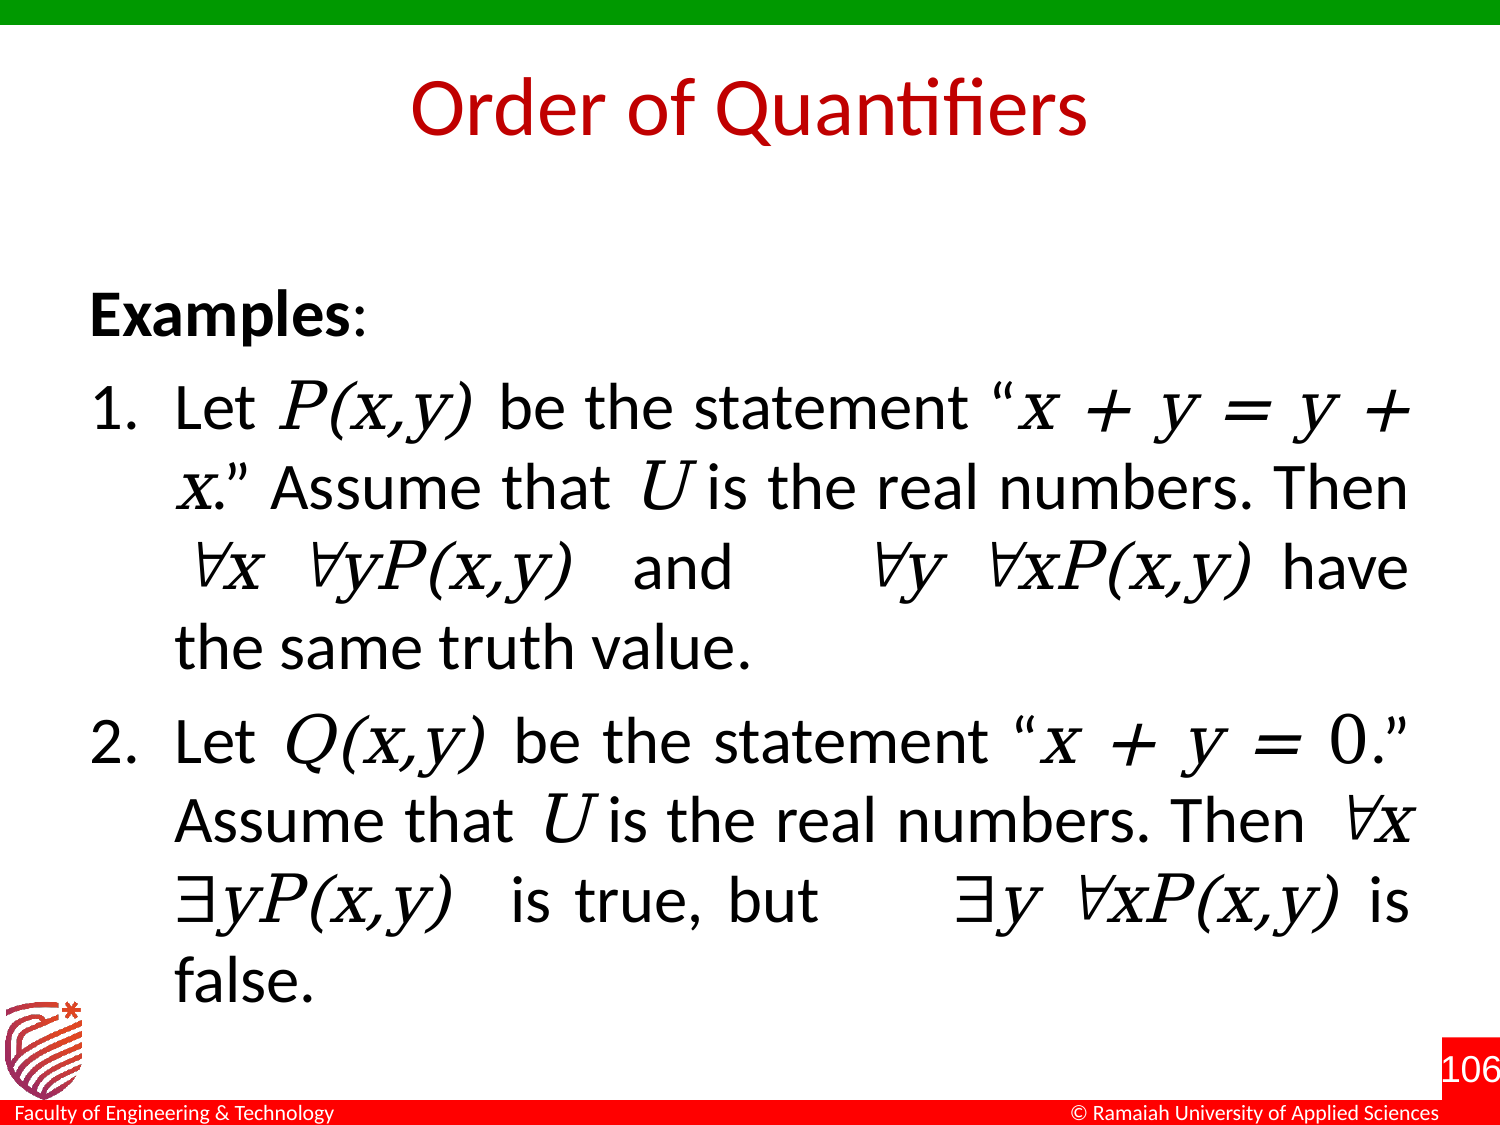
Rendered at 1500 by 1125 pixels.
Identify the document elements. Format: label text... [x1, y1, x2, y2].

picture [5, 1001, 82, 1100]
list Examples: Let P(x,y) be the statement “x + y = y + x.” Assume that U is the real numbers. Then x yP(x,y) and y xP(x,y) have the same truth value. Let Q(x,y) be the statement “x + y = 0.” Assume that U is the real numbers. Then x yP(x,y) is true, but y xP(x,y) is false. [75, 262, 1425, 1005]
title Order of Quantifiers [75, 45, 1425, 233]
